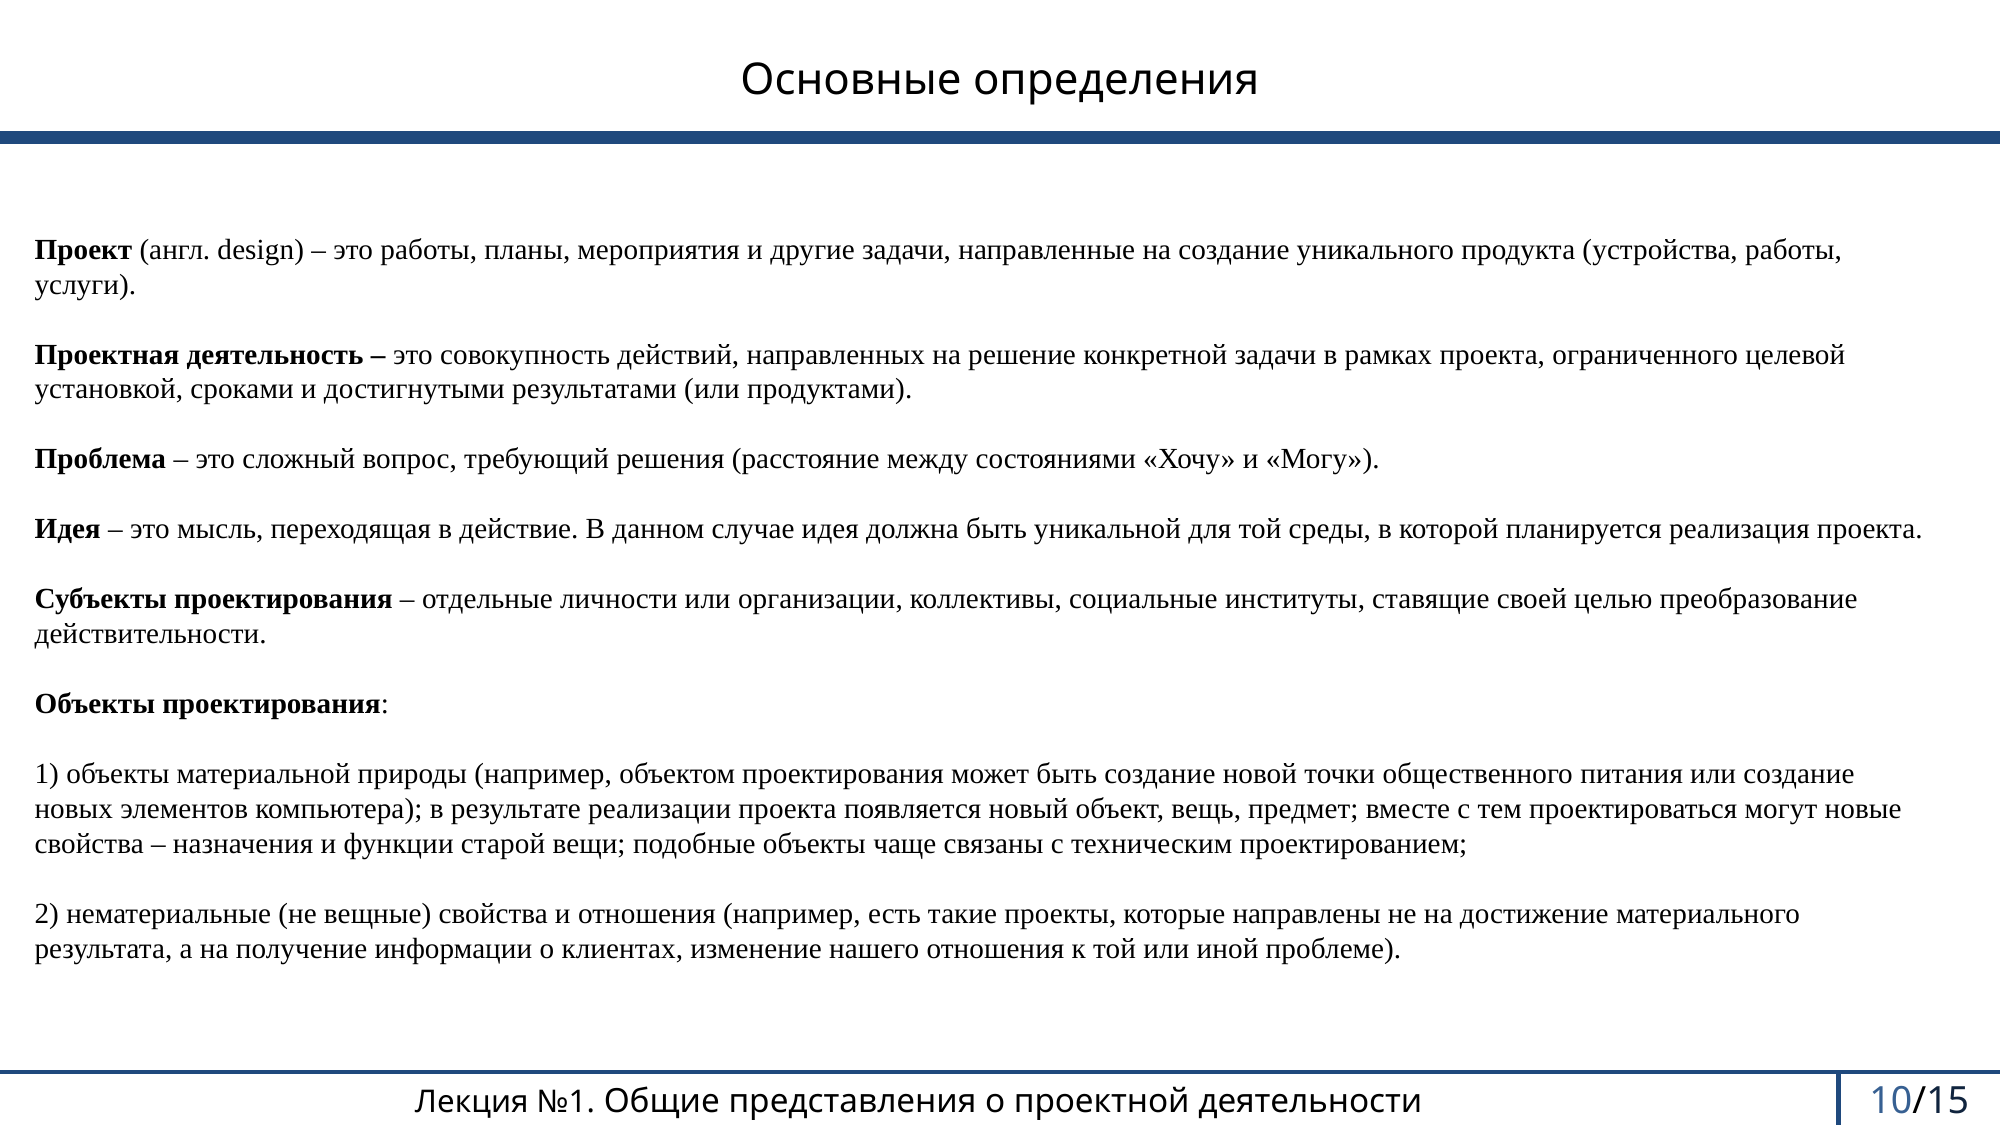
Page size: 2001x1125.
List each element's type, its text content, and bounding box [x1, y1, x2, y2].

title Проект (англ. design) – это работы, планы, мероприятия и другие задачи, направленные на создание уникального продукта (устройства, работы, услуги). Проектная деятельность – это совокупность действий, направленных на решение конкретной задачи в рамках проекта, ограниченного целевой установкой, сроками и достигнутыми результатами (или продуктами). Проблема – это сложный вопрос, требующий решения (расстояние между состояниями «Хочу» и «Могу»). Идея – это мысль, переходящая в действие. В данном случае идея должна быть уникальной для той среды, в которой планируется реализация проекта. Субъекты проектирования – отдельные личности или организации, коллективы, социальные институты, ставящие своей целью преобразование действительности. Объекты проектирования: 1) объекты материальной природы (например, объектом проектирования может быть создание новой точки общественного питания или создание новых элементов компьютера); в результате реализации проекта появляется новый объект, вещь, предмет; вместе с тем проектироваться могут новые свойства – назначения и функции старой вещи; подобные объекты чаще связаны с техническим проектированием; 2) нематериальные (не вещные) свойства и отношения (например, есть такие проекты, которые направлены не на достижение материального результата, а на получение информации о клиентах, изменение нашего отношения к той или иной проблеме). [19, 231, 1957, 963]
text_box Основные определения [249, 43, 1750, 111]
text_box 10/15 [1844, 1084, 2000, 1125]
text_box Лекция №1. Общие представления о проектной деятельности [0, 1082, 1834, 1125]
